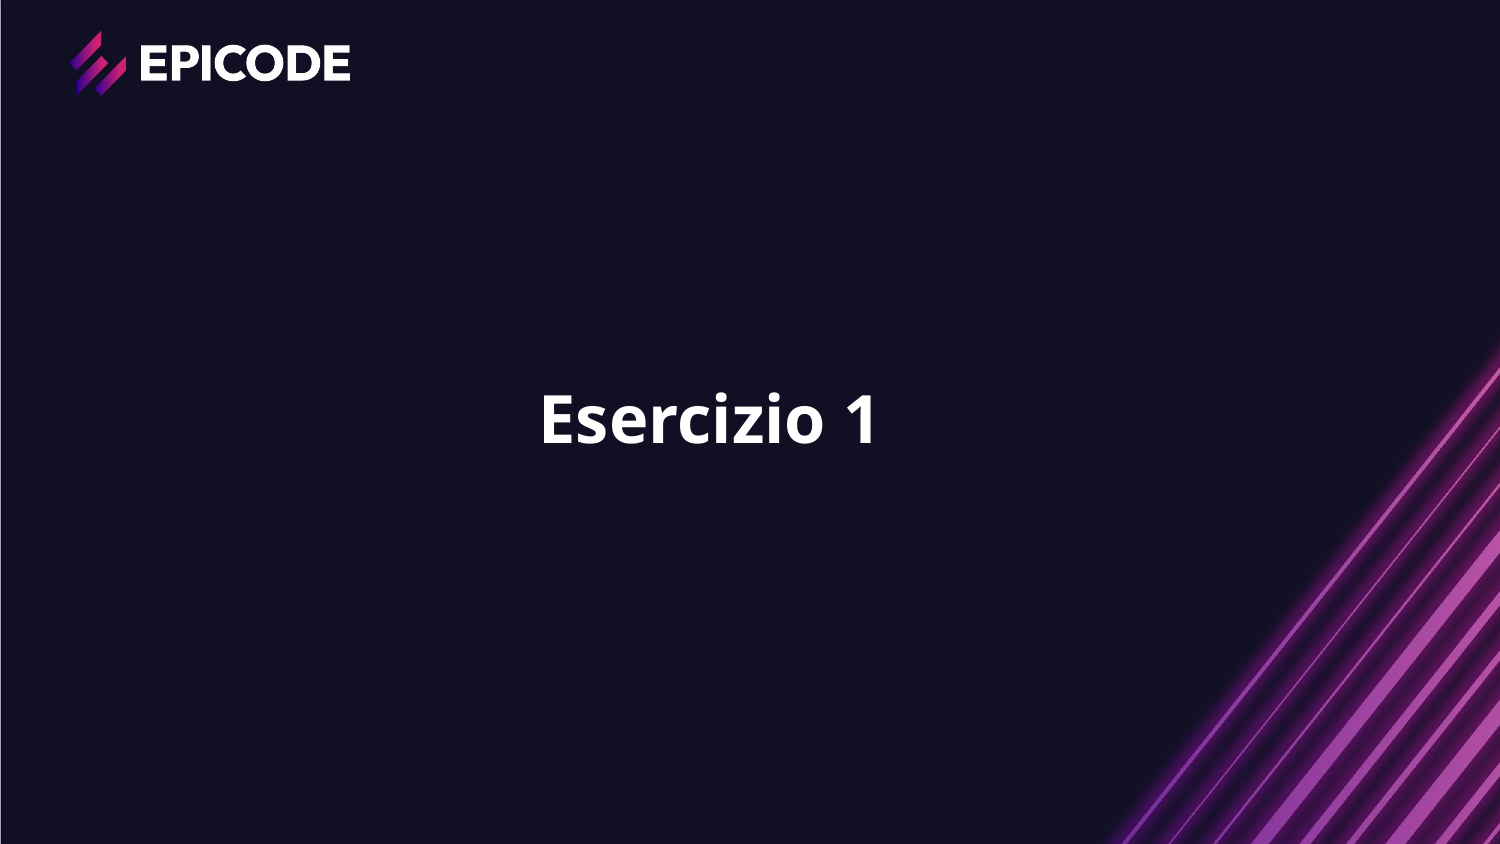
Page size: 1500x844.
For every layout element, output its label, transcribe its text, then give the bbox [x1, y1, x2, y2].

text_box Esercizio 1 [0, 347, 1461, 486]
picture [0, 0, 1500, 844]
